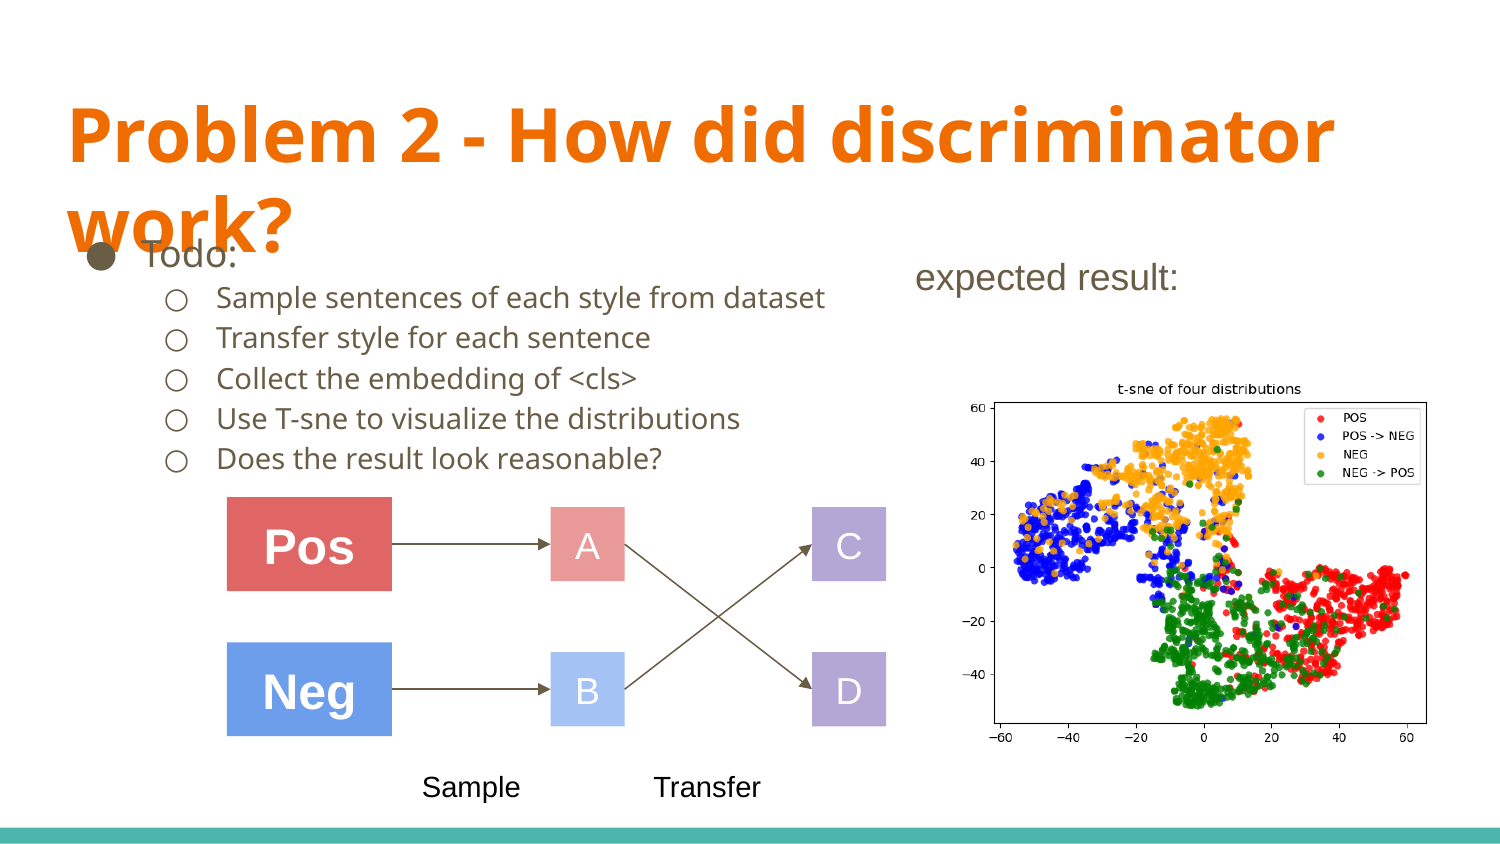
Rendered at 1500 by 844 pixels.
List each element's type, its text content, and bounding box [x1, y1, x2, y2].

text_box Neg [226, 642, 392, 737]
text_box A [550, 507, 625, 582]
picture [924, 350, 1482, 769]
text_box D [812, 652, 887, 727]
title Problem 2 - How did discriminator work? [51, 72, 1449, 189]
text_box expected result: [900, 237, 1289, 357]
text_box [624, 543, 813, 690]
text_box B [550, 652, 625, 727]
text_box C [812, 507, 887, 582]
list Todo: Sample sentences of each style from dataset Transfer style for each sentence Collect the embedding of <cls> Use T-sne to visualize the distributions Does the result look reasonable? [51, 207, 1449, 750]
text_box Sample [405, 726, 538, 844]
text_box Transfer [624, 726, 790, 844]
text_box Pos [226, 497, 392, 592]
